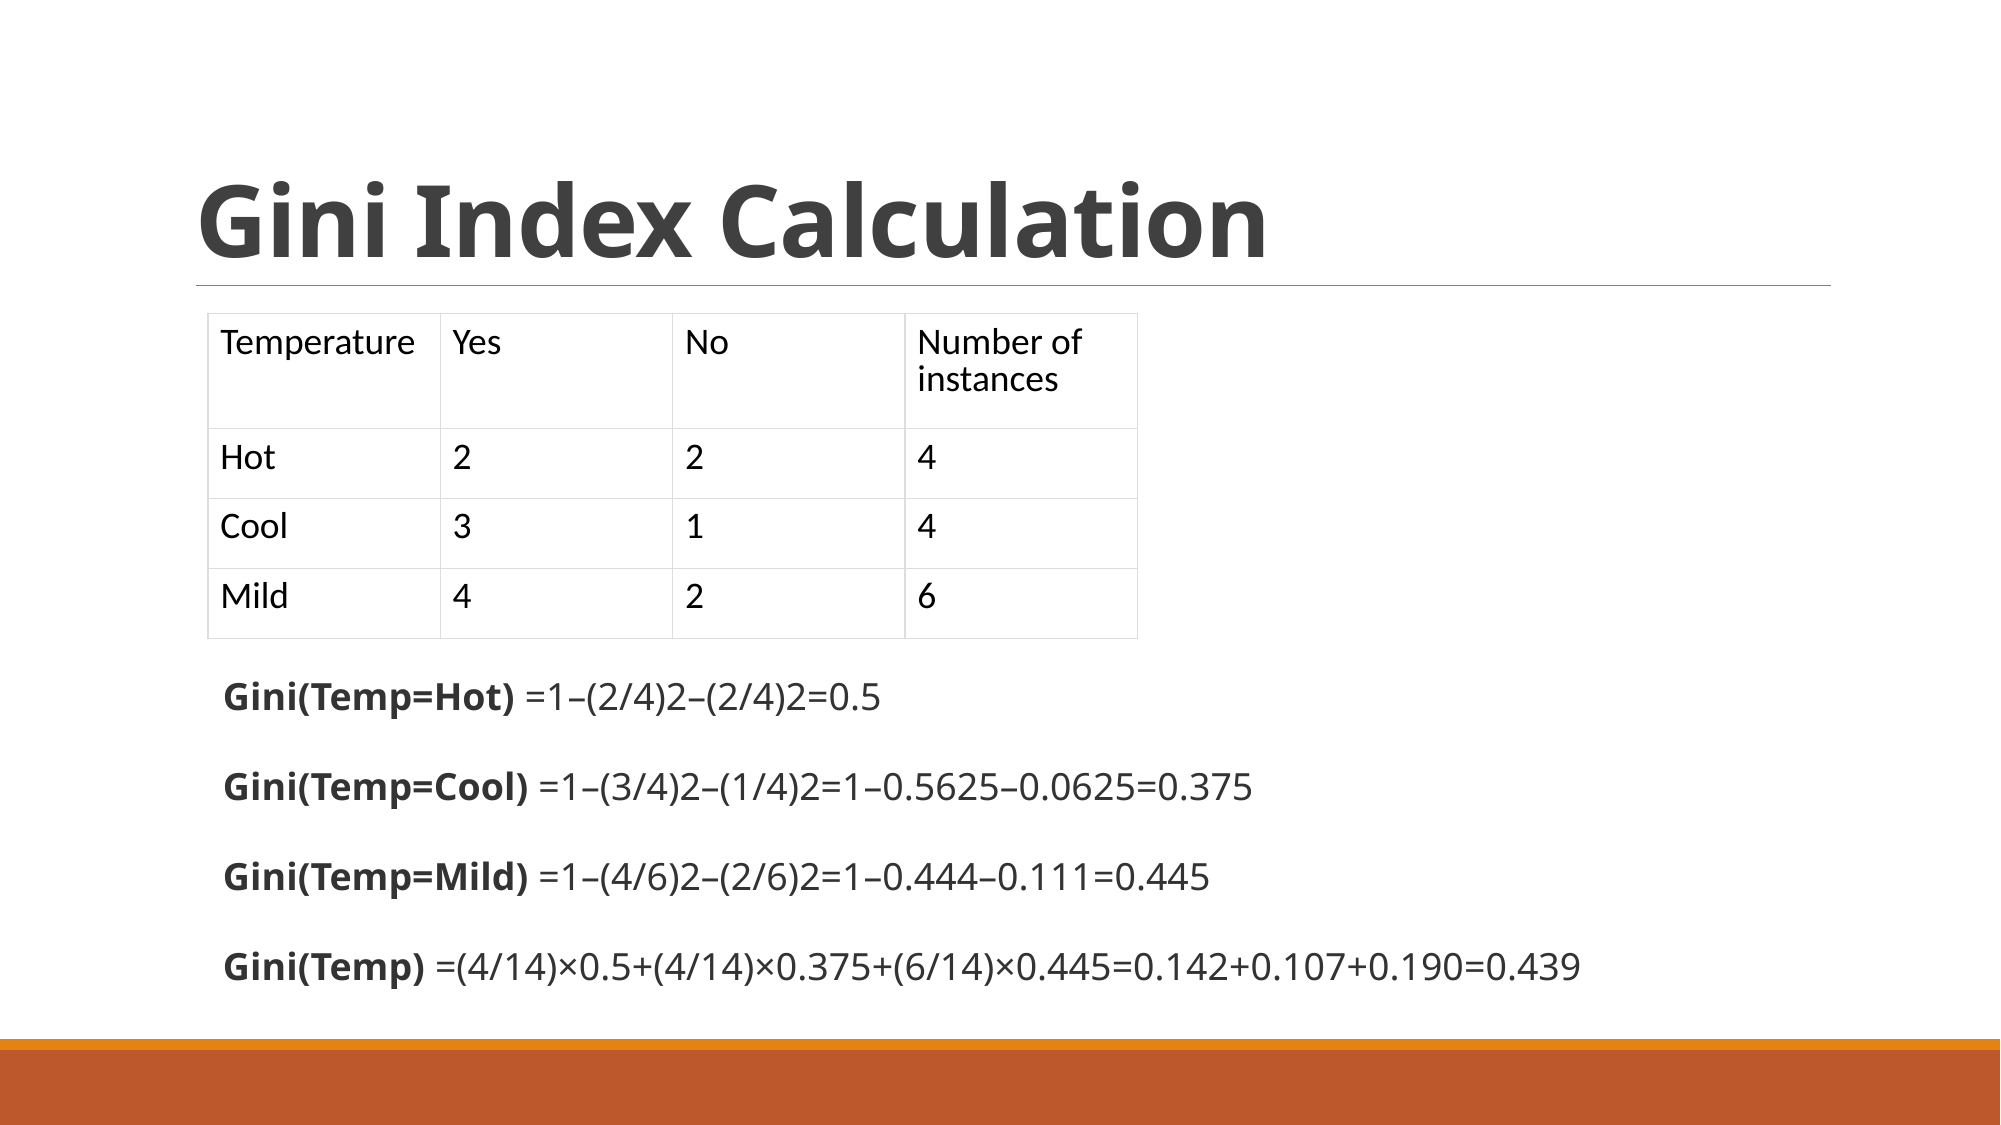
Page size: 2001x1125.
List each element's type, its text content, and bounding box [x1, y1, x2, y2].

table_cell Hot [209, 429, 440, 498]
title Gini Index Calculation [180, 47, 1830, 285]
table_cell 3 [441, 499, 672, 568]
table_header Number of instances [906, 314, 1137, 428]
table_cell 2 [673, 569, 904, 638]
table_cell 1 [673, 499, 904, 568]
table_header Yes [441, 314, 672, 428]
table_cell Cool [209, 499, 440, 568]
table_cell 2 [673, 429, 904, 498]
text_box Gini(Temp=Hot) =1–(2/4)2–(2/4)2=0.5 Gini(Temp=Cool) =1–(3/4)2–(1/4)2=1–0.5625–0.0625=0.375 Gini(Temp=Mild) =1–(4/6)2–(2/6)2=1–0.444–0.111=0.445 Gini(Temp) =(4/14)×0.5+(4/14)×0.375+(6/14)×0.445=0.142+0.107+0.190=0.439 [207, 665, 1883, 996]
table_cell 4 [906, 429, 1137, 498]
table_cell Mild [209, 569, 440, 638]
table_cell 4 [441, 569, 672, 638]
table_cell 2 [441, 429, 672, 498]
table_header Temperature [209, 314, 440, 428]
table_cell 4 [906, 499, 1137, 568]
table_header No [673, 314, 904, 428]
table_cell 6 [906, 569, 1137, 638]
